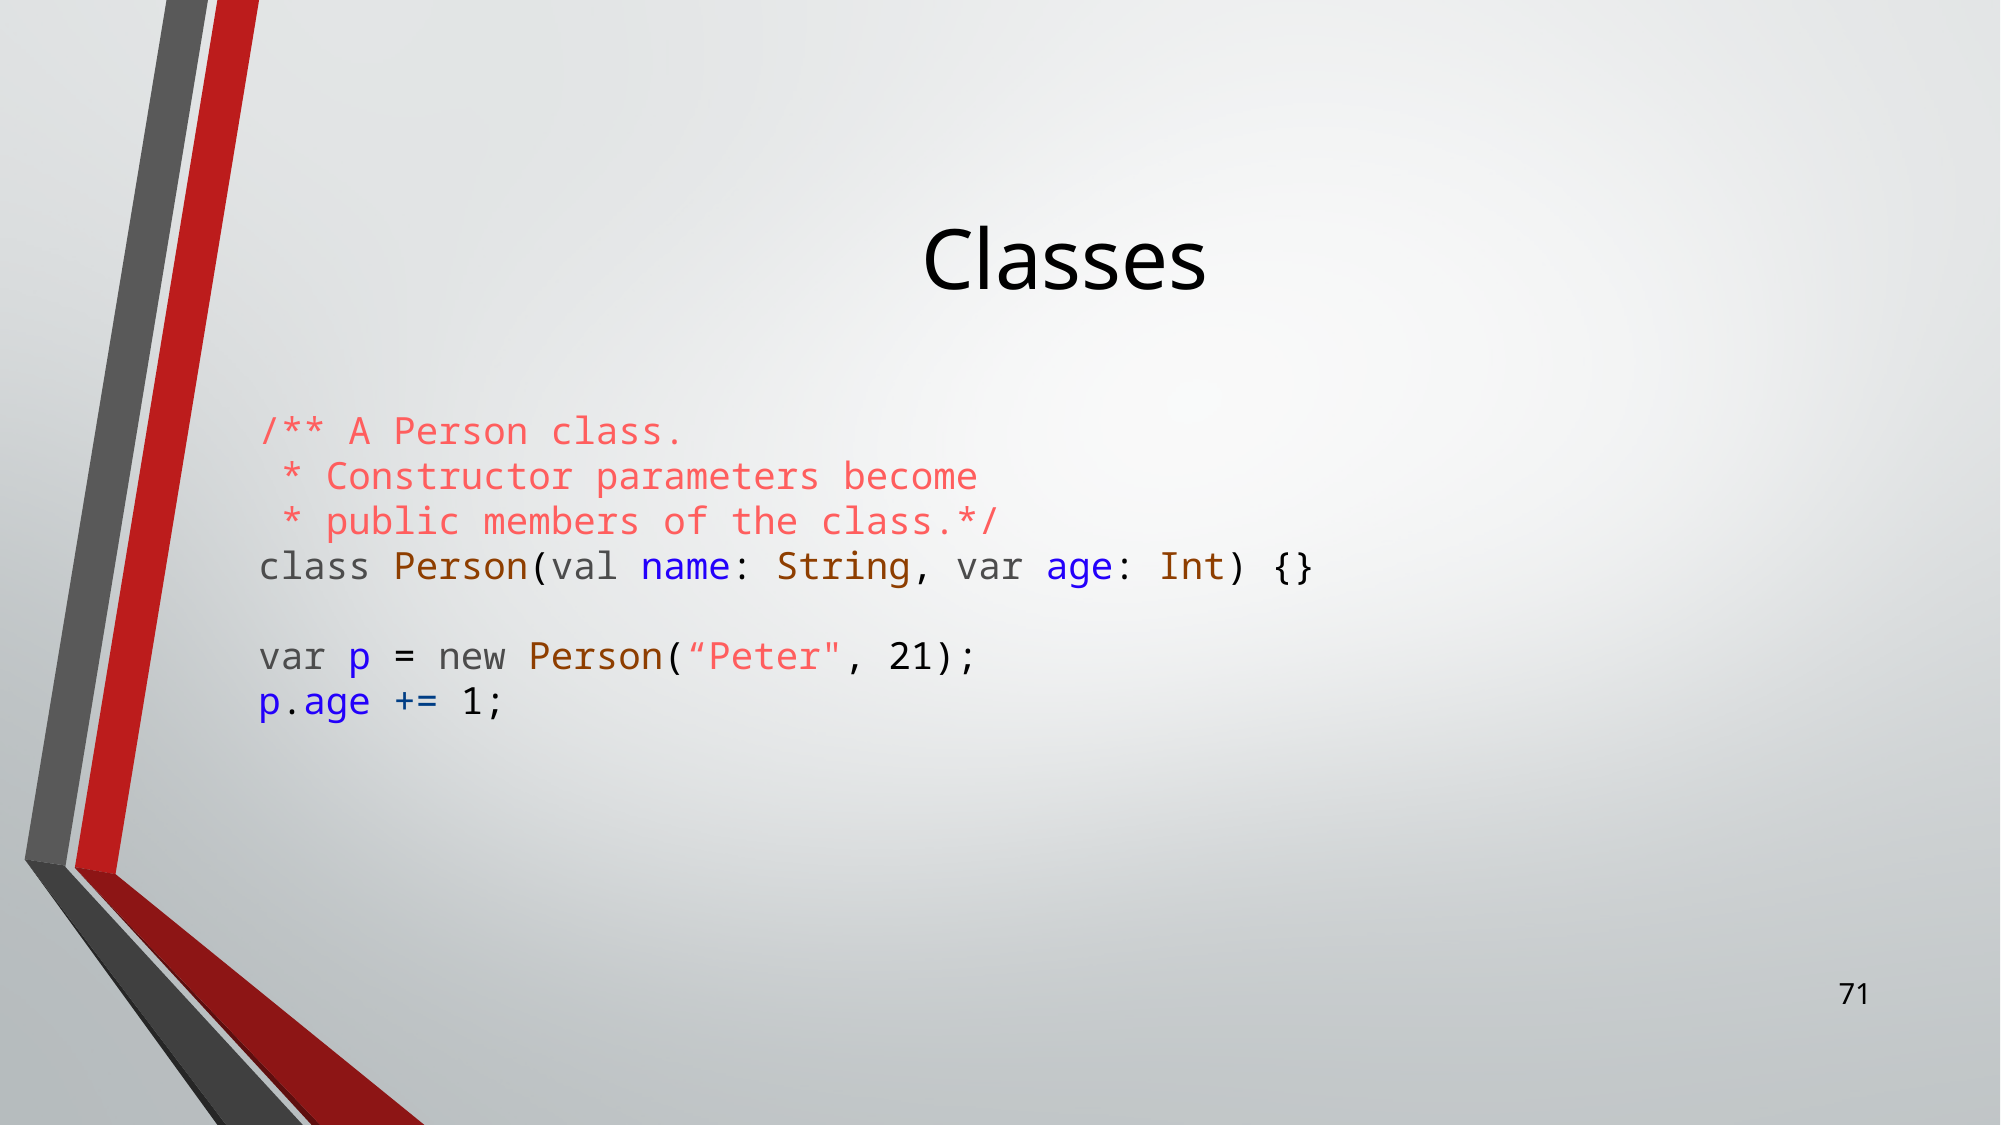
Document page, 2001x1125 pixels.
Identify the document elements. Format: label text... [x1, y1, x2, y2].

title Classes [243, 112, 1887, 400]
slide_number 70 [1796, 965, 1887, 1025]
text_box /** A Person class. * Constructor parameters become * public members of the class.*/ class Person(val name: String, var age: Int) {} var p = new Person(“Peter", 21); p.age += 1; [243, 399, 1539, 730]
